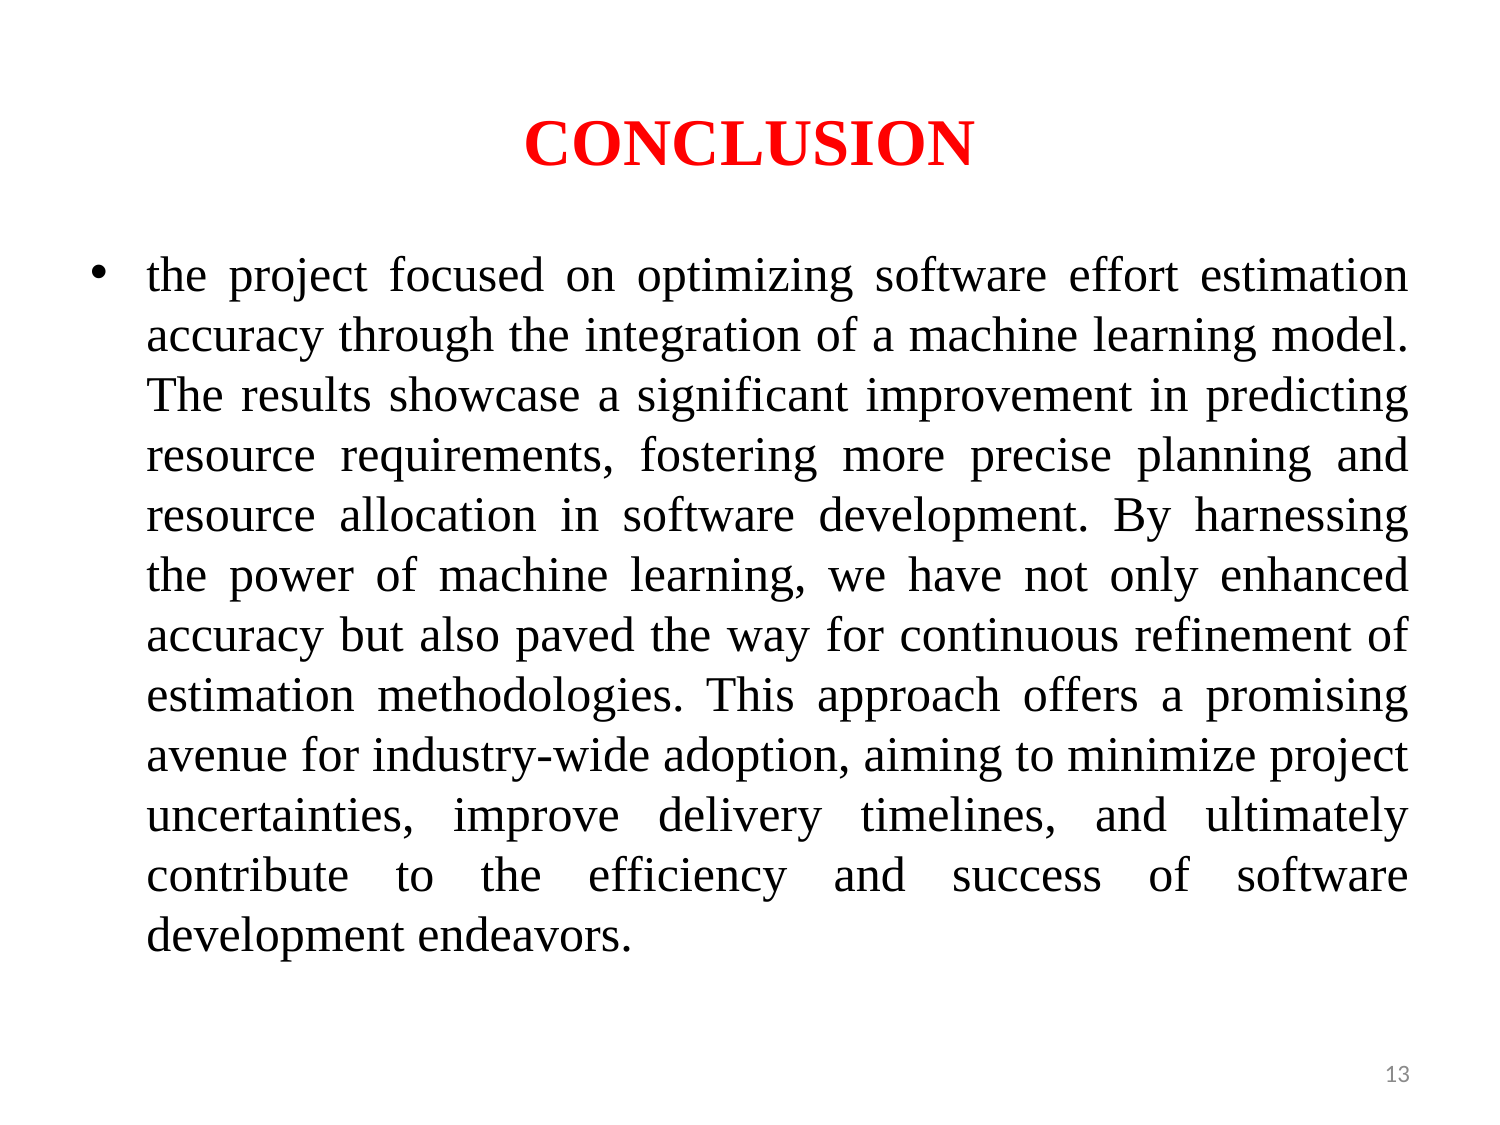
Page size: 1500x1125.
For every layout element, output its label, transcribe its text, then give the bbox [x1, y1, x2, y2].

list the project focused on optimizing software effort estimation accuracy through the integration of a machine learning model. The results showcase a significant improvement in predicting resource requirements, fostering more precise planning and resource allocation in software development. By harnessing the power of machine learning, we have not only enhanced accuracy but also paved the way for continuous refinement of estimation methodologies. This approach offers a promising avenue for industry-wide adoption, aiming to minimize project uncertainties, improve delivery timelines, and ultimately contribute to the efficiency and success of software development endeavors. [75, 233, 1425, 977]
title CONCLUSION [75, 45, 1425, 233]
slide_number 13 [1074, 1042, 1425, 1103]
